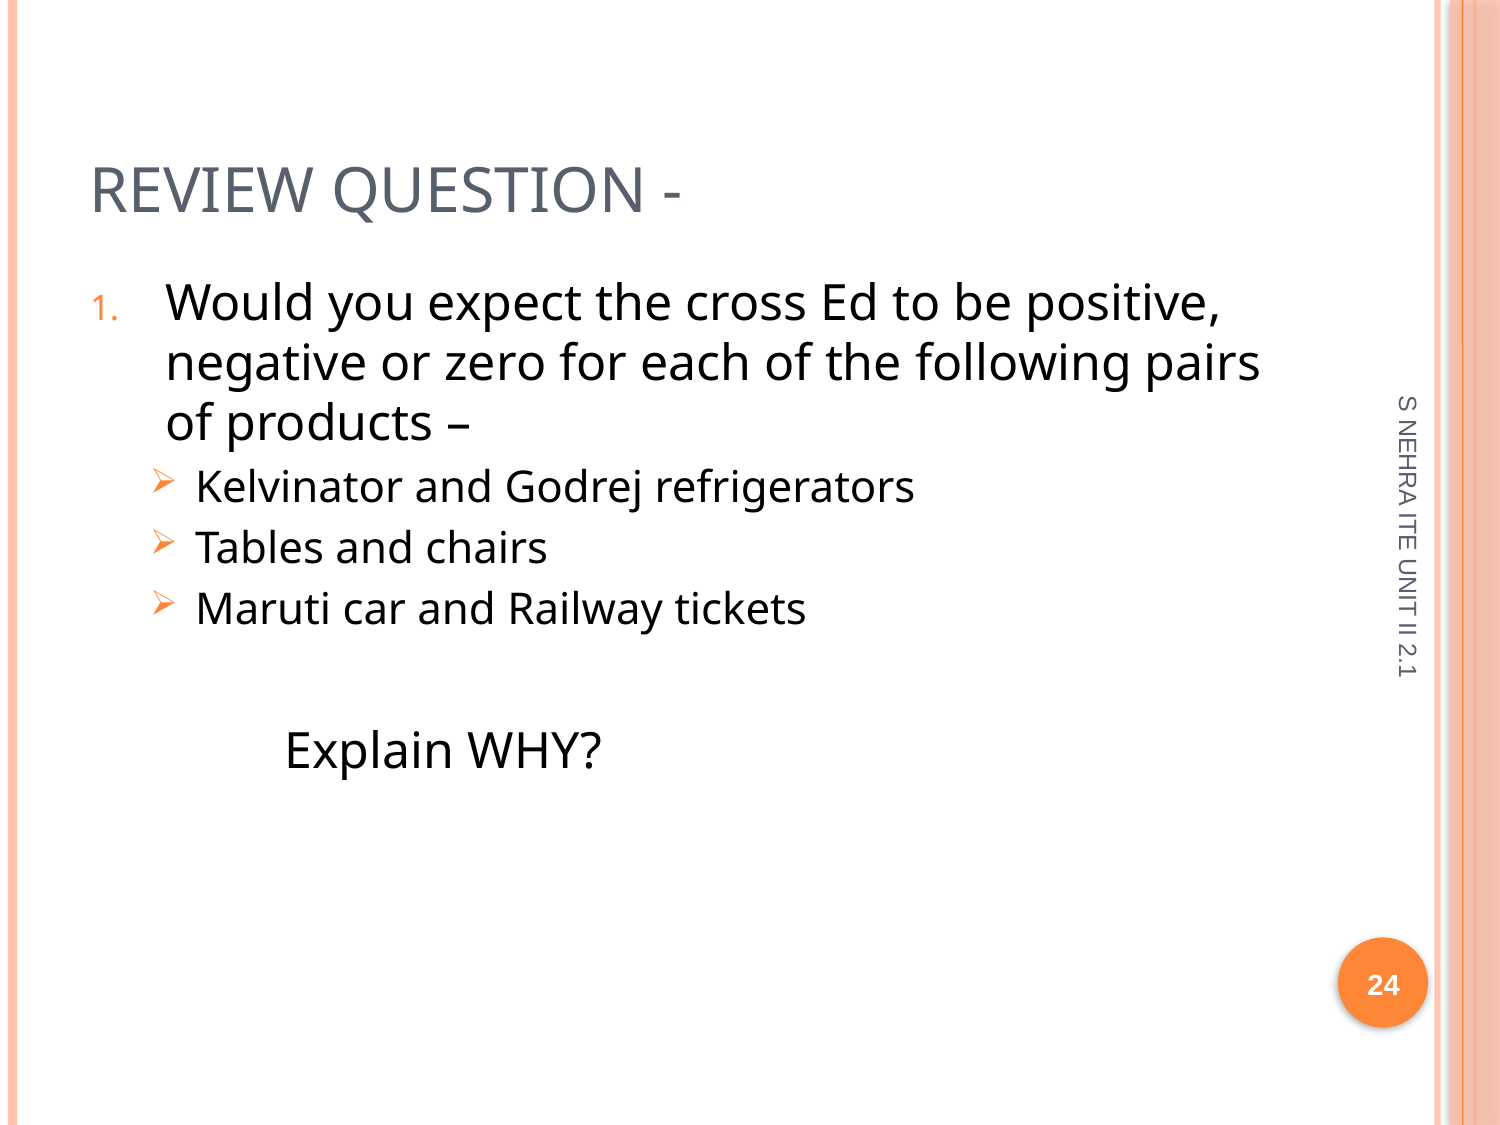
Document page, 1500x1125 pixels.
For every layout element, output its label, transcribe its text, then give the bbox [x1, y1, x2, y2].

title Review Question - [75, 45, 1300, 233]
list Would you expect the cross Ed to be positive, negative or zero for each of the following pairs of products – Kelvinator and Godrej refrigerators Tables and chairs Maruti car and Railway tickets Explain WHY? [74, 262, 1301, 1063]
footer S NEHRA ITE UNIT II 2.1 [1379, 380, 1440, 906]
slide_number 24 [1333, 940, 1434, 1026]
